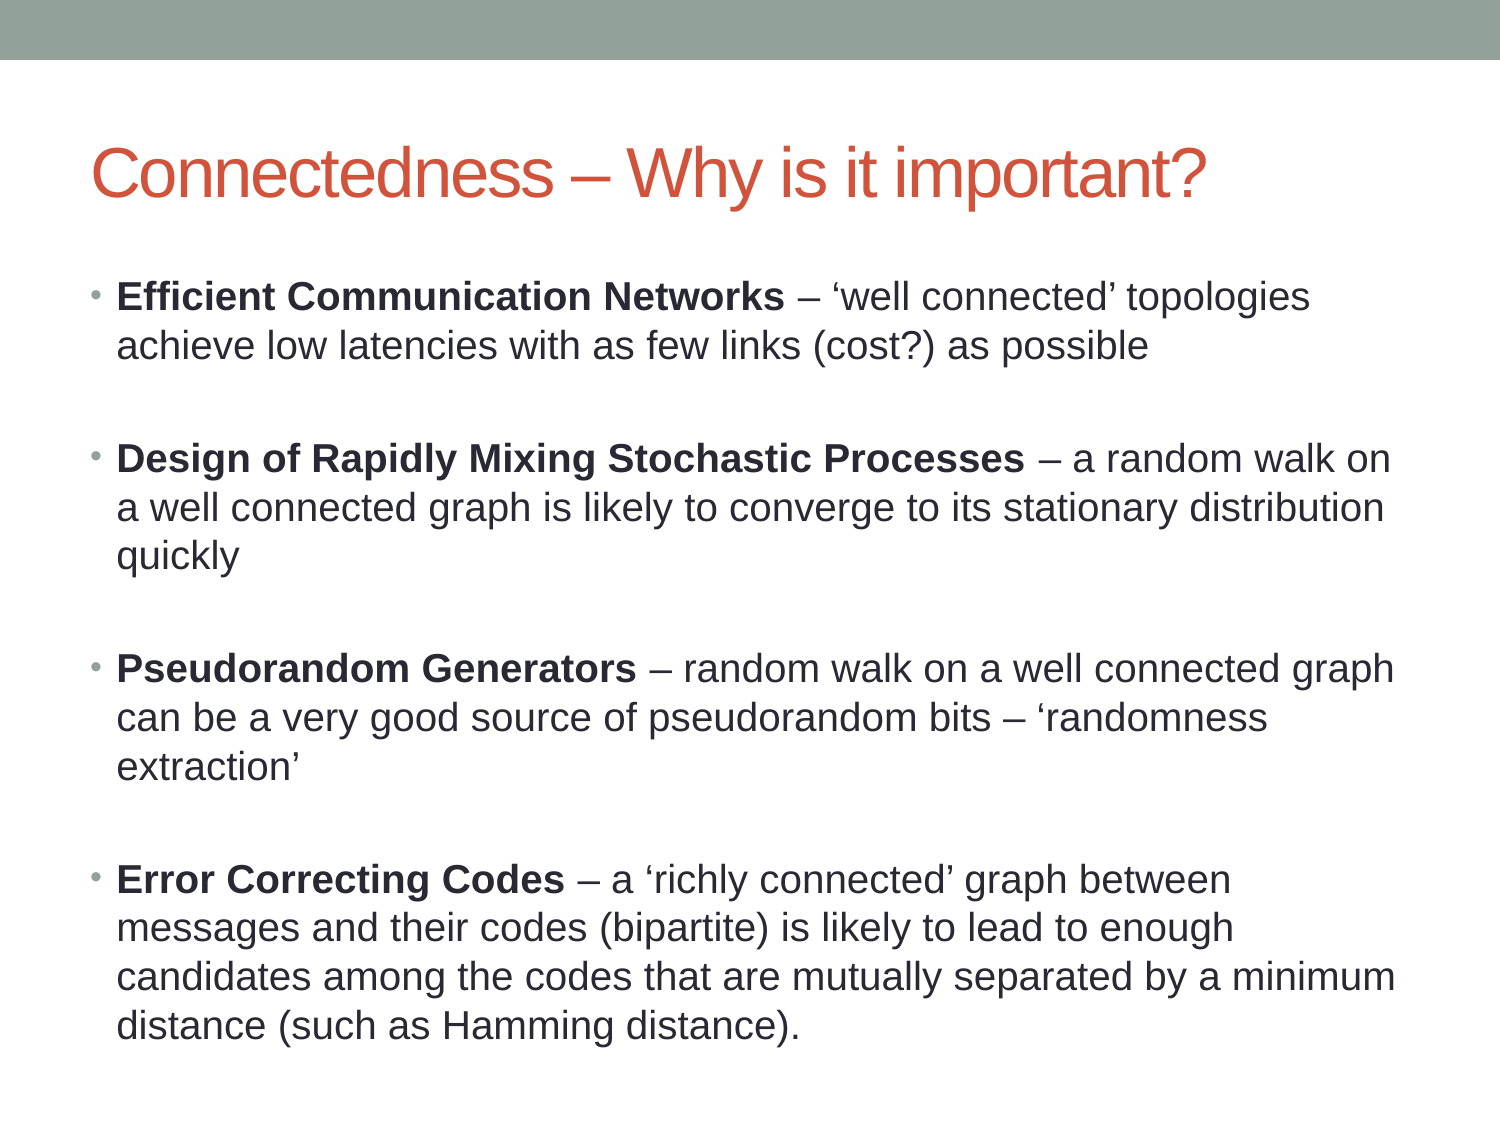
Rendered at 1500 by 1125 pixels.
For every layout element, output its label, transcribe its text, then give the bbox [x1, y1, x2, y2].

list Efficient Communication Networks – ‘well connected’ topologies achieve low latencies with as few links (cost?) as possible Design of Rapidly Mixing Stochastic Processes – a random walk on a well connected graph is likely to converge to its stationary distribution quickly Pseudorandom Generators – random walk on a well connected graph can be a very good source of pseudorandom bits – ‘randomness extraction’ Error Correcting Codes – a ‘richly connected’ graph between messages and their codes (bipartite) is likely to lead to enough candidates among the codes that are mutually separated by a minimum distance (such as Hamming distance). [75, 262, 1425, 1063]
title Connectedness – Why is it important? [75, 87, 1425, 250]
